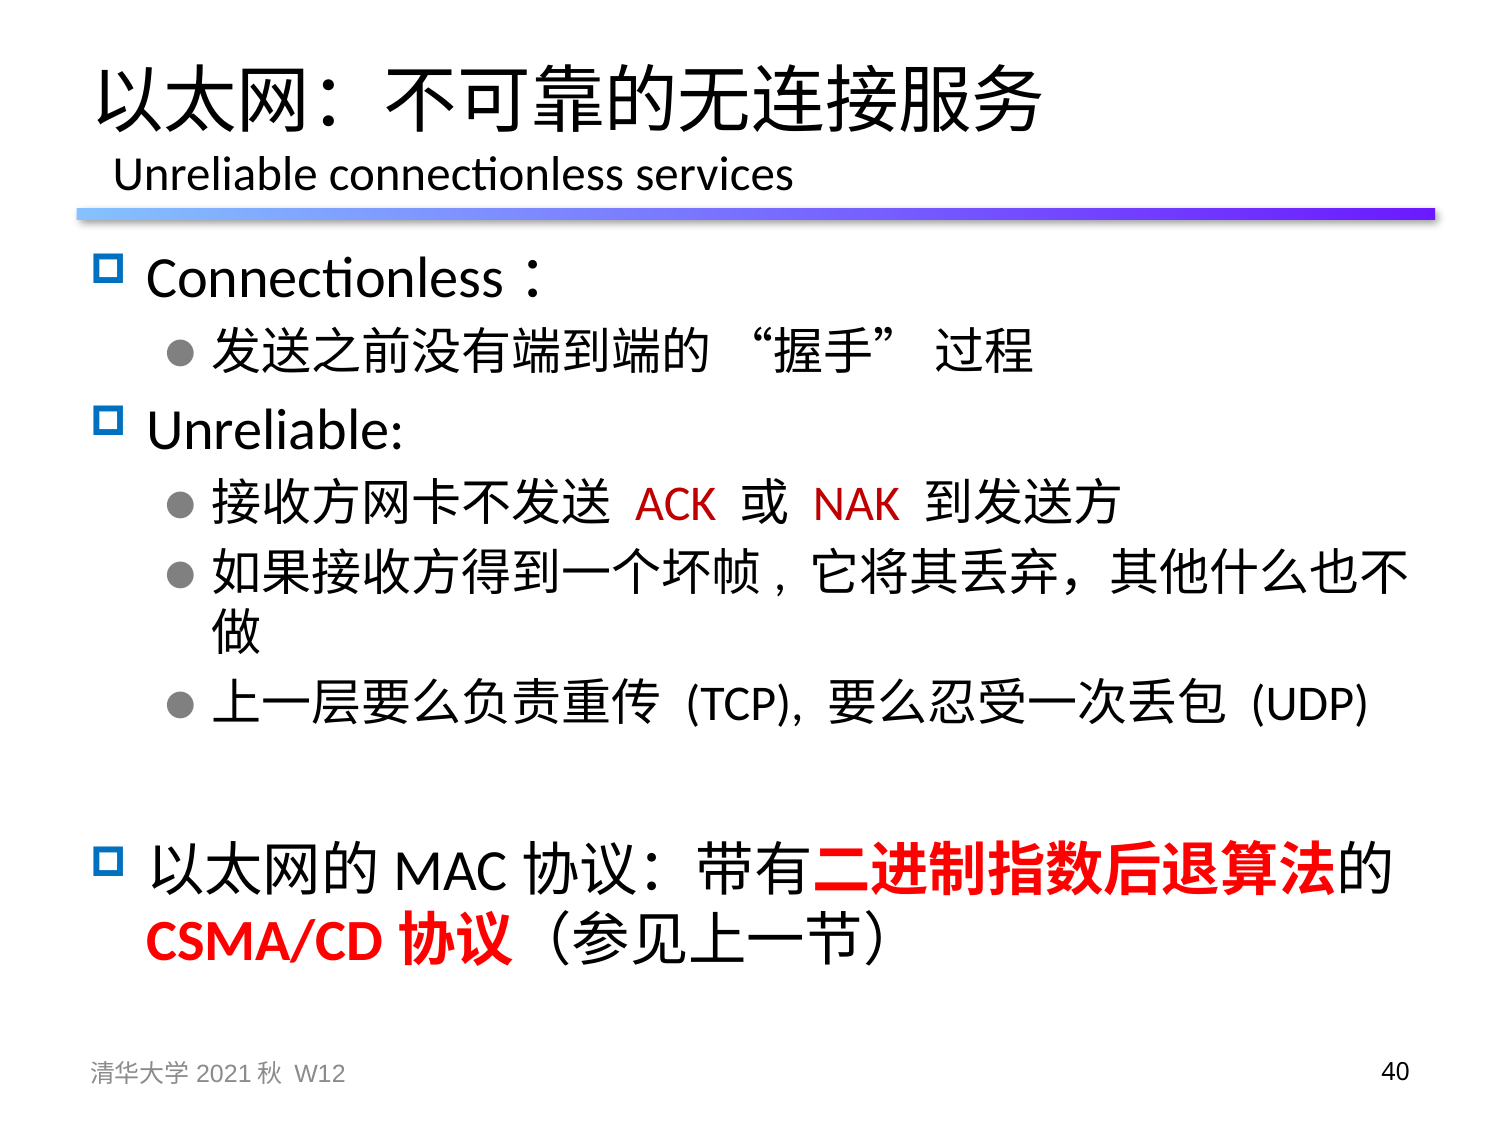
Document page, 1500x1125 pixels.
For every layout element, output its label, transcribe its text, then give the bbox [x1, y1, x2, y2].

text_box [243, 209, 247, 220]
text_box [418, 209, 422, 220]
title 以太网：不可靠的无连接服务 Unreliable connectionless services [75, 45, 1425, 209]
slide_number 40 [1074, 1042, 1425, 1103]
list Connectionless： 发送之前没有端到端的 “握手” 过程 Unreliable: 接收方网卡不发送 ACK 或 NAK 到发送方 如果接收方得到一个坏帧, 它将其丢弃，其他什么也不做 上一层要么负责重传 (TCP), 要么忍受一次丢包 (UDP) 以太网的MAC协议：带有二进制指数后退算法的CSMA/CD协议（参见上一节） [75, 231, 1425, 1005]
slide_number 清华大学2021秋 W12 [75, 1042, 425, 1103]
